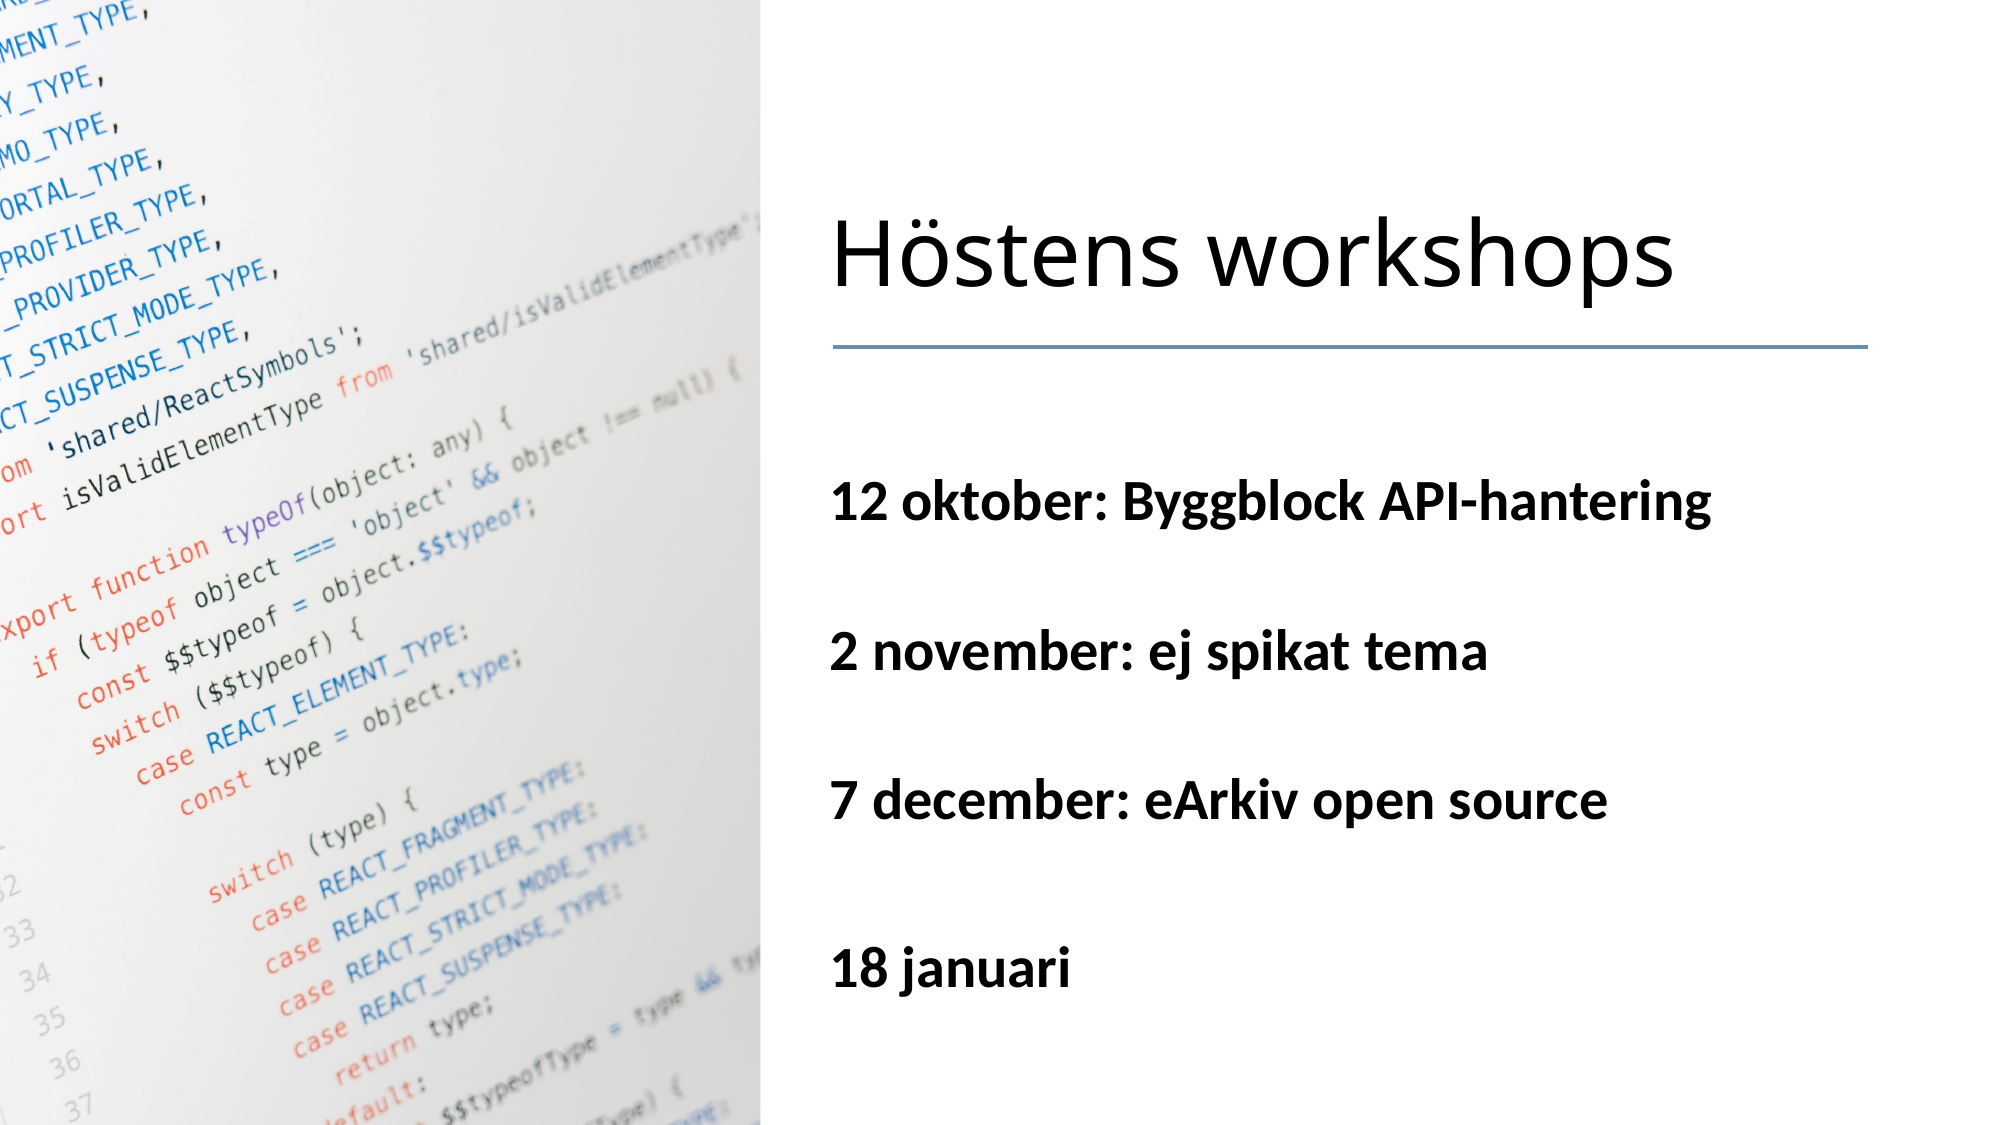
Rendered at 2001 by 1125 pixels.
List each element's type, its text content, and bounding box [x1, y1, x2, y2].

list 12 oktober: Byggblock API-hantering 2 november: ej spikat tema 7 december: eArkiv open source 18 januari [814, 399, 1895, 1021]
picture [0, 0, 761, 1125]
title Höstens workshops [814, 103, 1895, 315]
